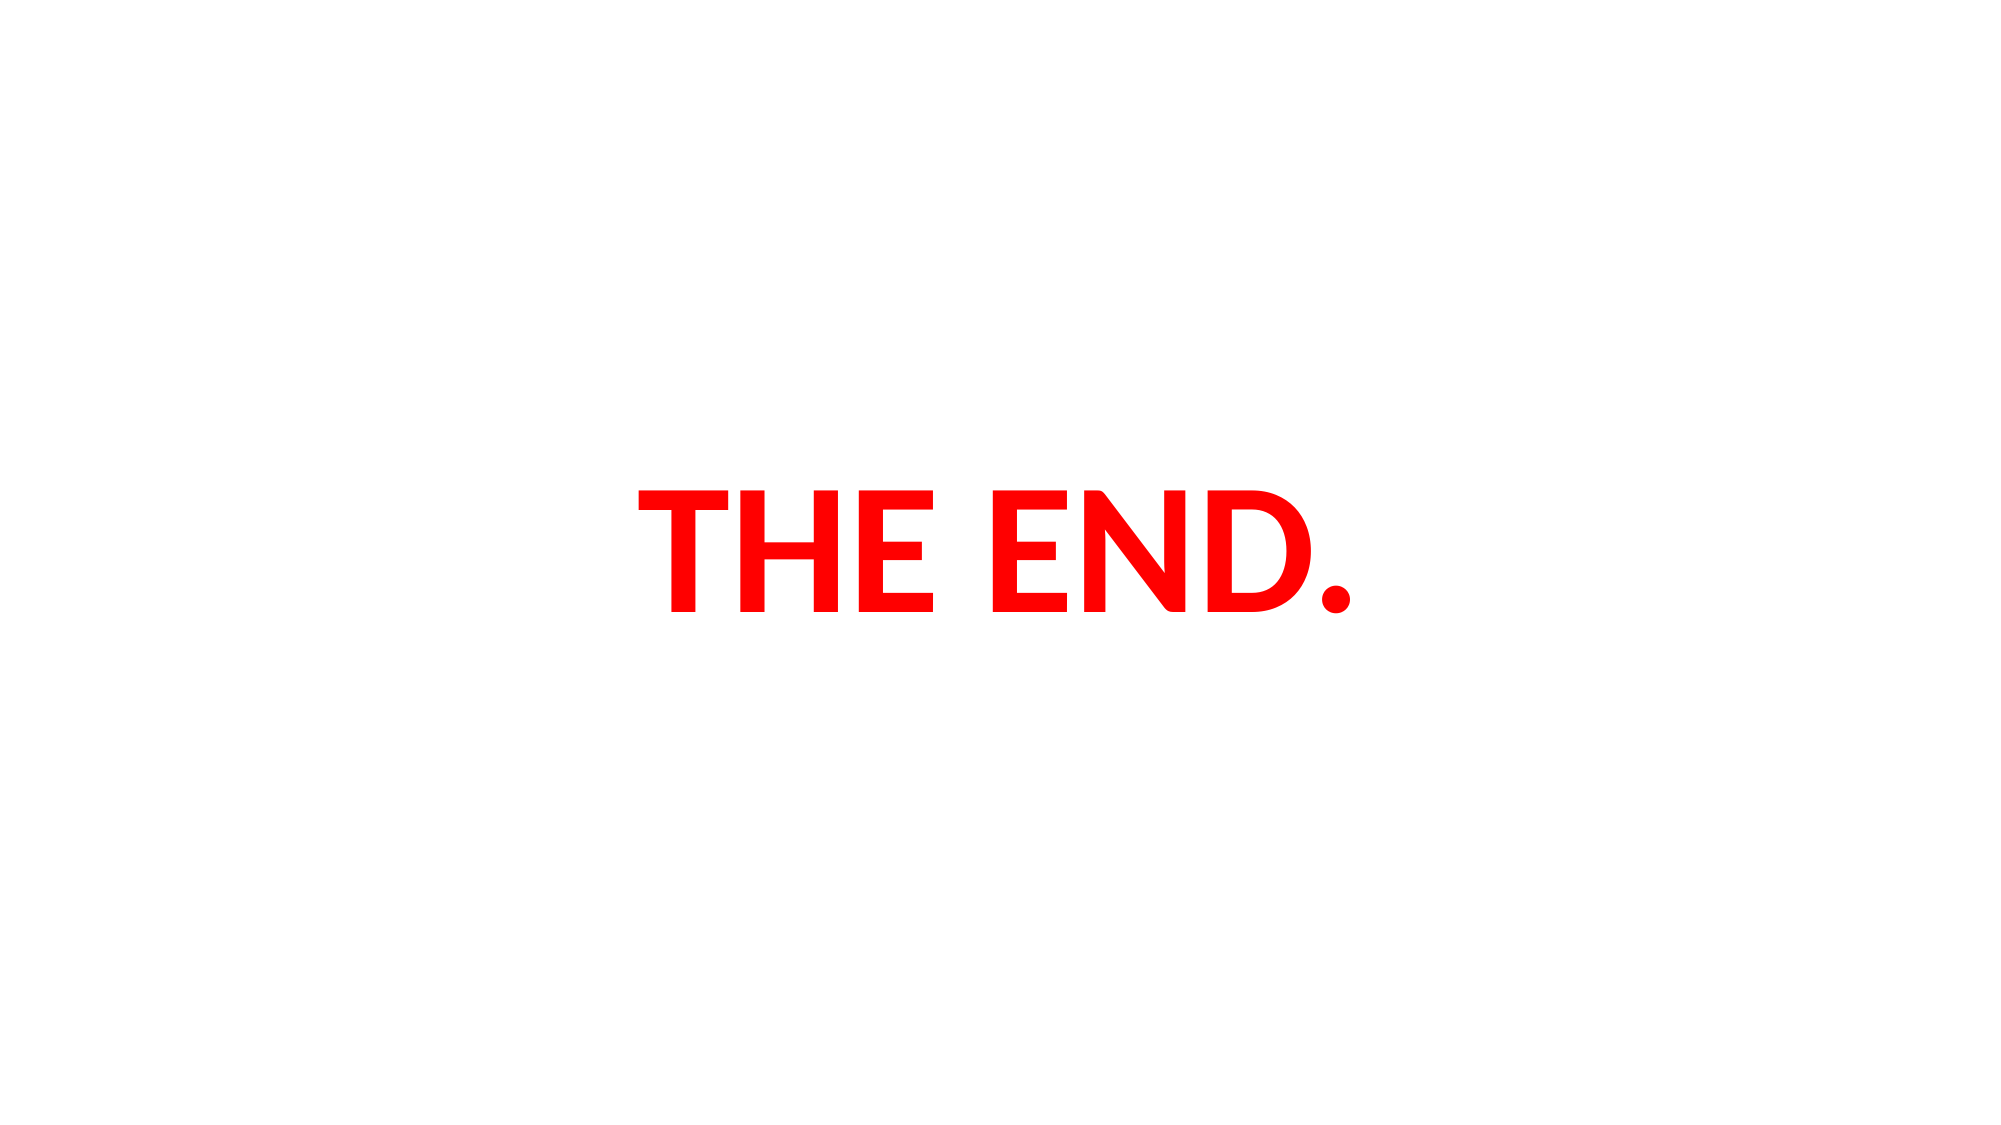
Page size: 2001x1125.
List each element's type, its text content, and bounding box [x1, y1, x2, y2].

list THE END. [137, 443, 1863, 682]
